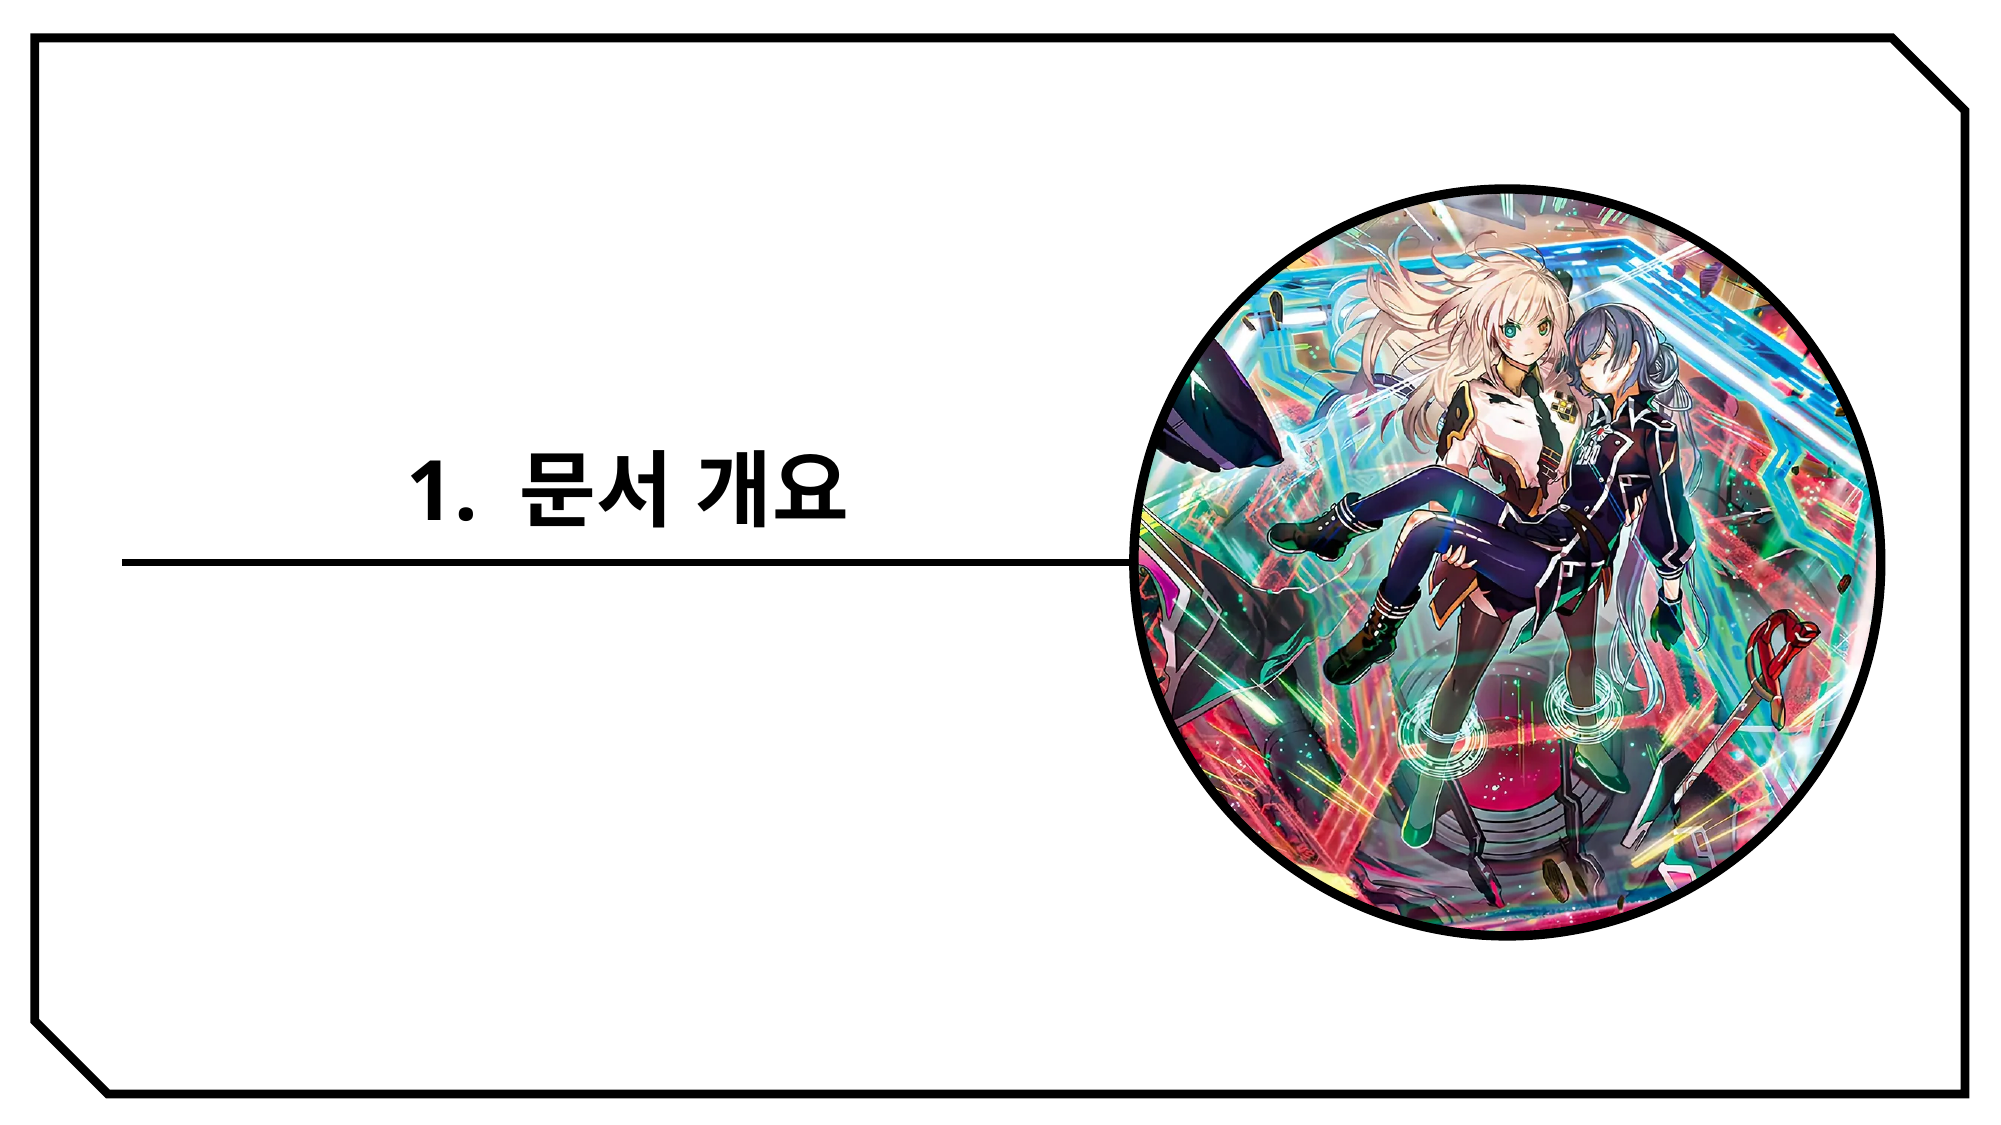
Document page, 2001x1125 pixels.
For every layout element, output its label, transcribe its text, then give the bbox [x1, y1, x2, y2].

text_box [33, 36, 1967, 1095]
text_box 1. 문서 개요 [182, 411, 1074, 559]
picture [1133, 188, 1881, 936]
